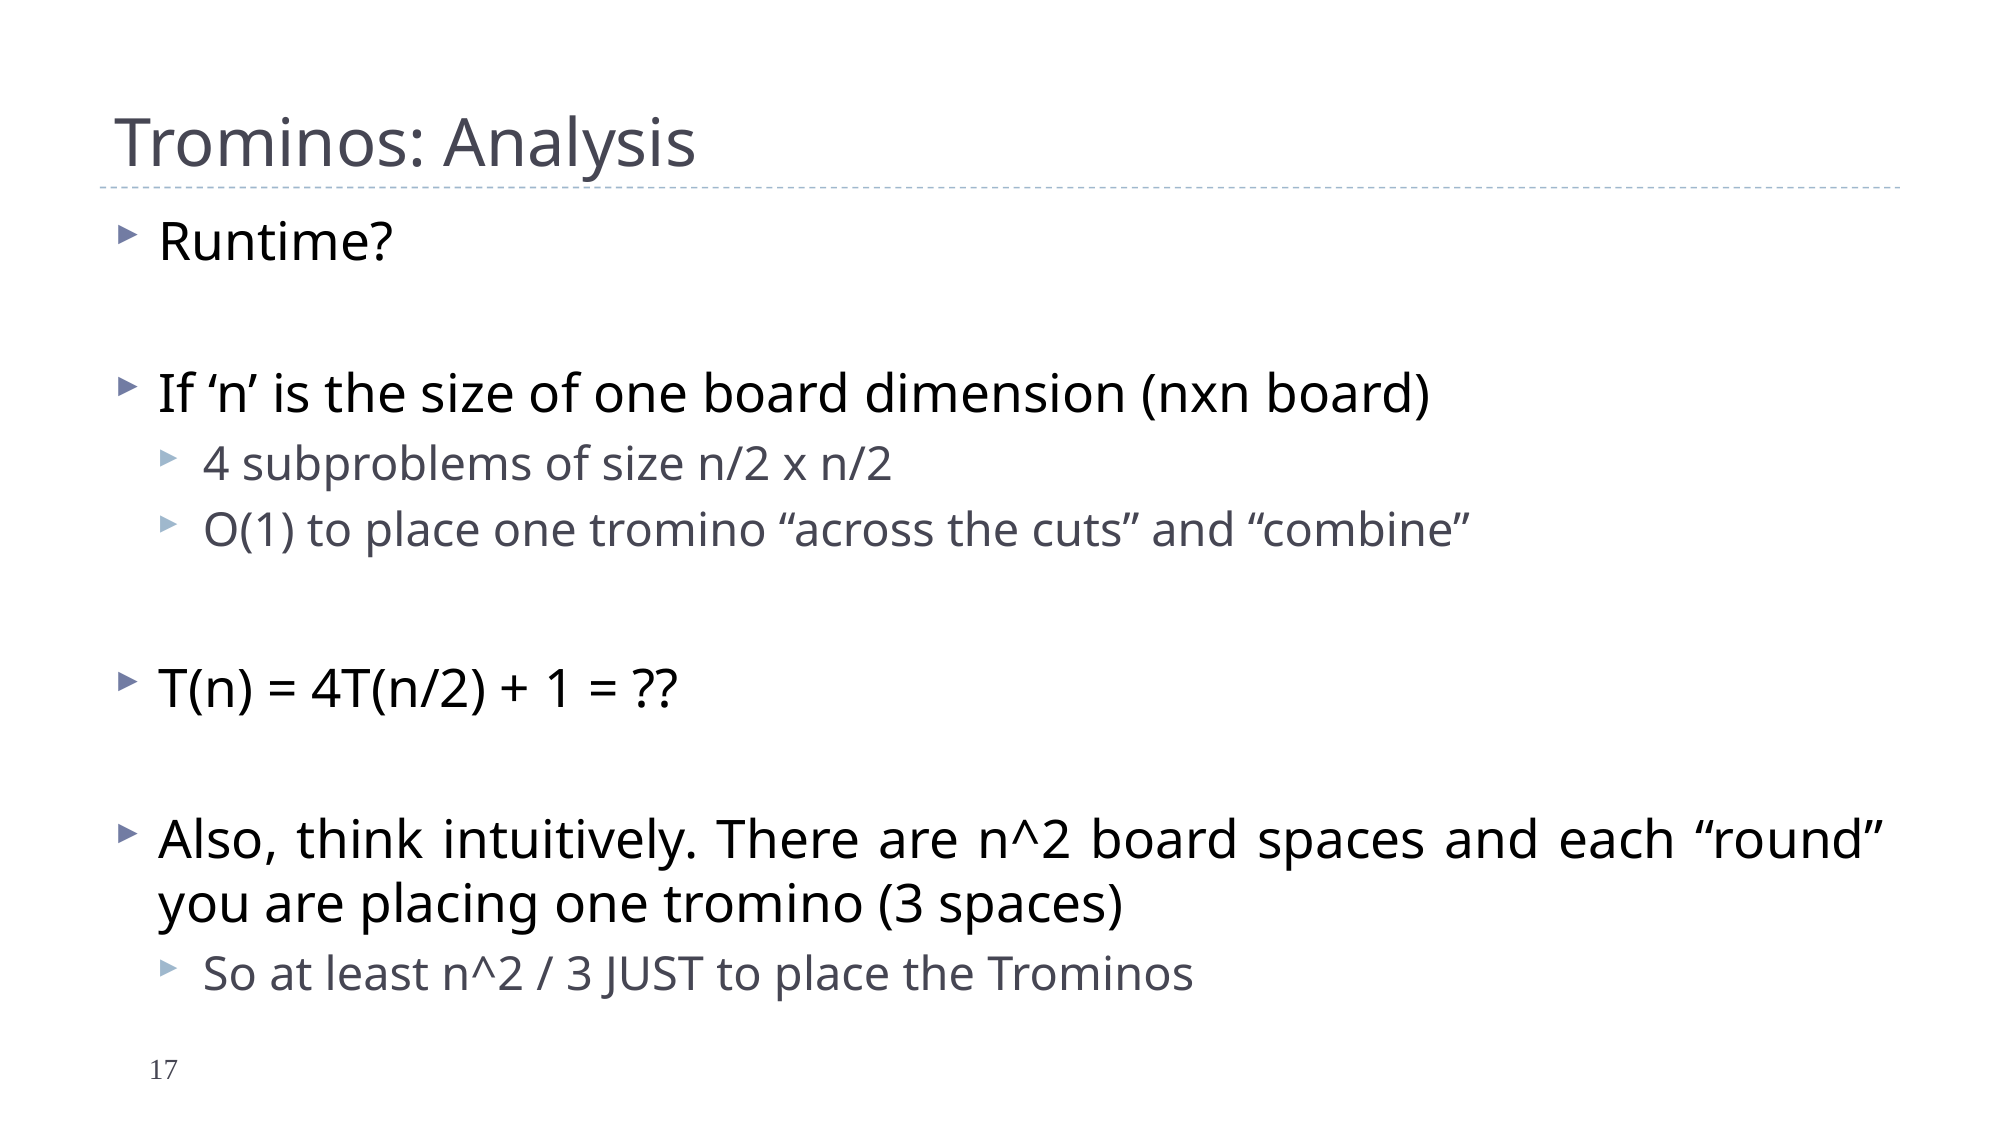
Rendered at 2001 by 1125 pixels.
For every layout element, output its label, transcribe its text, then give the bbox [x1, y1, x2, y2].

slide_number 17 [133, 1042, 568, 1103]
list Runtime? If ‘n’ is the size of one board dimension (nxn board) 4 subproblems of size n/2 x n/2 O(1) to place one tromino “across the cuts” and “combine” T(n) = 4T(n/2) + 1 = ?? Also, think intuitively. There are n^2 board spaces and each “round” you are placing one tromino (3 spaces) So at least n^2 / 3 JUST to place the Trominos [99, 200, 1900, 1010]
title Trominos: Analysis [99, 24, 1900, 188]
